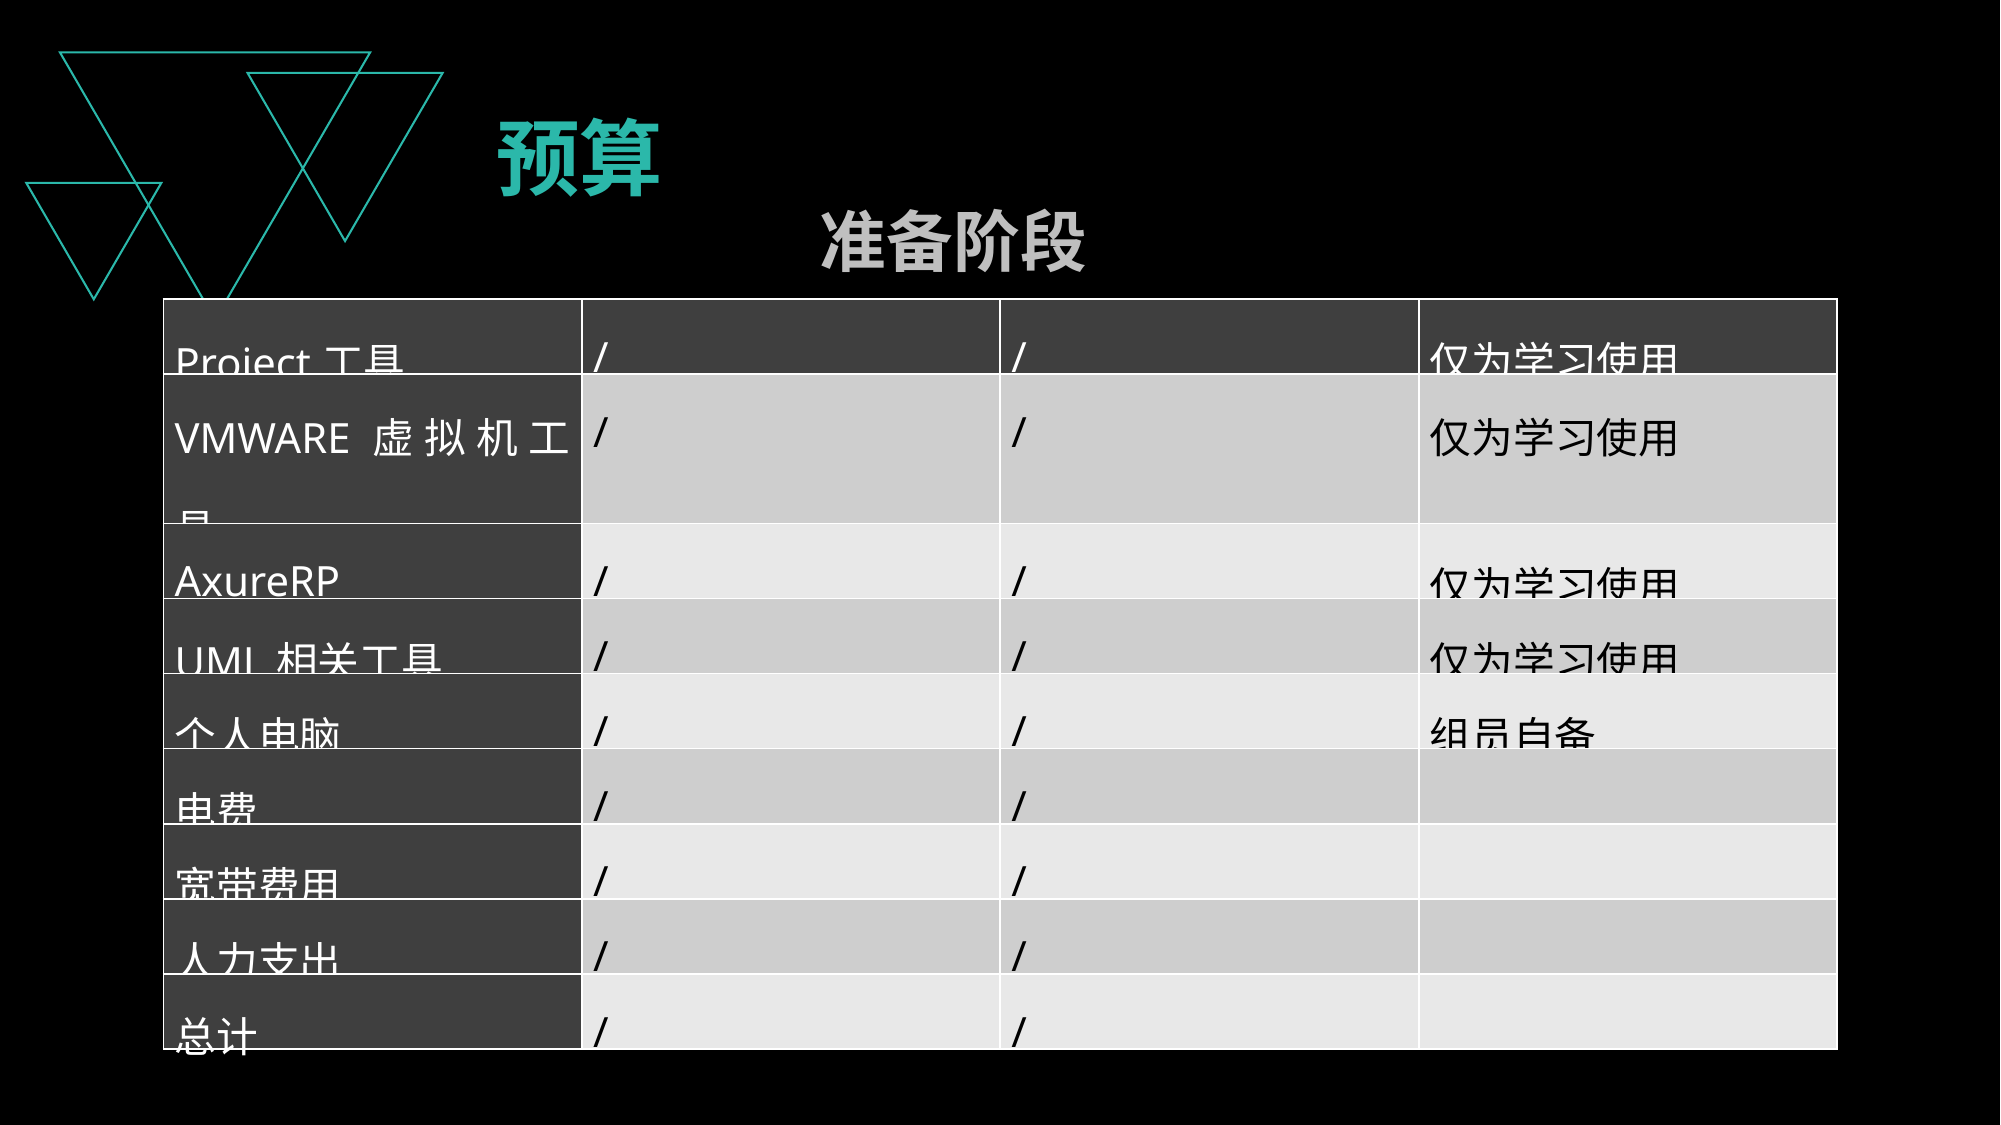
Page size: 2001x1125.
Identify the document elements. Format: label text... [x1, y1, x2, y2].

table_cell / [1001, 900, 1418, 973]
table_cell 组员自备 [1420, 674, 1836, 748]
table_cell 个人电脑 [164, 674, 581, 748]
table_header / [1001, 300, 1418, 373]
table_cell / [583, 375, 999, 523]
table_cell [1420, 825, 1836, 898]
table_cell / [1001, 749, 1418, 823]
table_cell / [583, 674, 999, 748]
table_cell 人力支出 [164, 900, 581, 973]
table_cell 仅为学习使用 [1420, 375, 1836, 523]
table_cell [1420, 749, 1836, 823]
table_cell 总计 [164, 975, 581, 1048]
table_cell / [1001, 674, 1418, 748]
table_cell 仅为学习使用 [1420, 524, 1836, 598]
text_box 准备阶段 [805, 192, 1203, 288]
text_box [245, 71, 445, 244]
table_cell / [1001, 975, 1418, 1048]
table_header / [583, 300, 999, 373]
table_cell 电费 [164, 749, 581, 823]
table_header Project工具 [164, 300, 581, 373]
text_box 预算 [481, 99, 1336, 214]
table_cell / [1001, 825, 1418, 898]
text_box [24, 181, 164, 302]
table_cell / [583, 975, 999, 1048]
table_cell / [583, 749, 999, 823]
table_cell / [583, 524, 999, 598]
table_cell [1420, 900, 1836, 973]
table_cell AxureRP [164, 524, 581, 598]
table_cell / [1001, 599, 1418, 673]
table_cell 宽带费用 [164, 825, 581, 898]
table_cell / [583, 599, 999, 673]
table_cell / [1001, 375, 1418, 523]
text_box [58, 51, 372, 298]
table_header 仅为学习使用 [1420, 300, 1836, 373]
table_cell / [1001, 524, 1418, 598]
table_cell [1420, 975, 1836, 1048]
table_cell 仅为学习使用 [1420, 599, 1836, 673]
table_cell VMWARE虚拟机工具 [164, 375, 581, 523]
table_cell UML相关工具 [164, 599, 581, 673]
table_cell / [583, 825, 999, 898]
table_cell / [583, 900, 999, 973]
